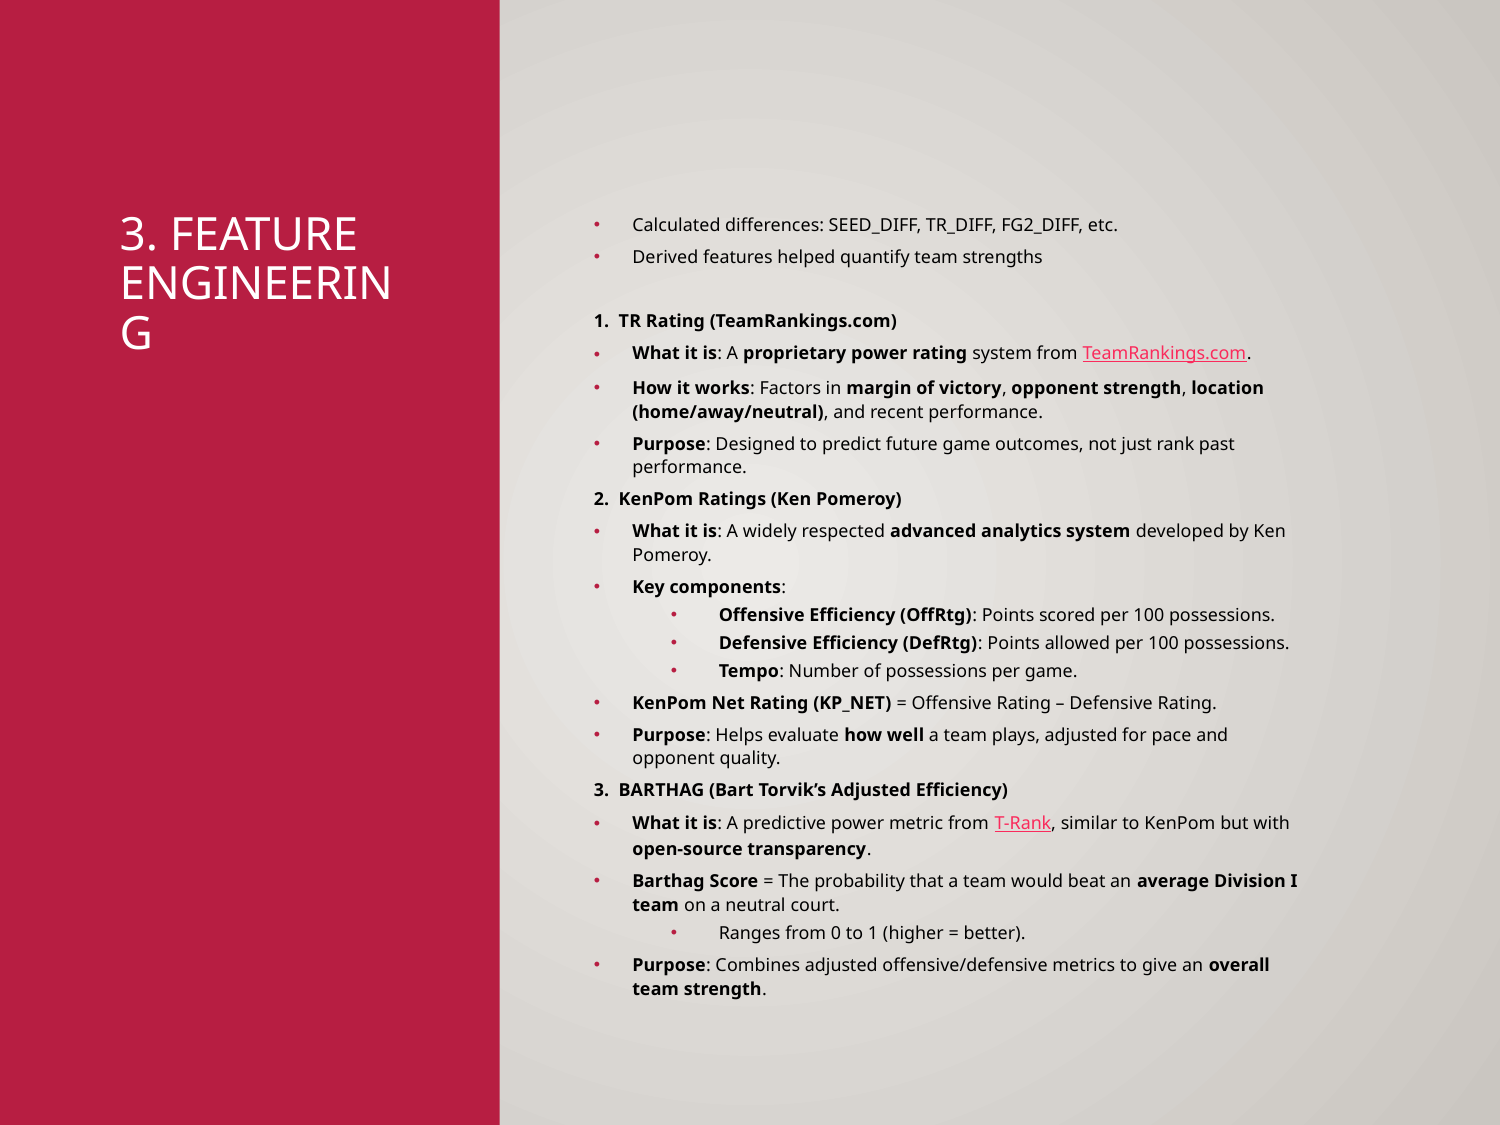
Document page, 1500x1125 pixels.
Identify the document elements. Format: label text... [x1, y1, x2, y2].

title 3. Feature Engineering [104, 203, 441, 956]
text_box [501, 0, 1500, 1125]
list Calculated differences: SEED_DIFF, TR_DIFF, FG2_DIFF, etc. Derived features helped quantify team strengths 1. TR Rating (TeamRankings.com) What it is: A proprietary power rating system from TeamRankings.com. How it works: Factors in margin of victory, opponent strength, location (home/away/neutral), and recent performance. Purpose: Designed to predict future game outcomes, not just rank past performance. 2. KenPom Ratings (Ken Pomeroy) What it is: A widely respected advanced analytics system developed by Ken Pomeroy. Key components: Offensive Efficiency (OffRtg): Points scored per 100 possessions. Defensive Efficiency (DefRtg): Points allowed per 100 possessions. Tempo: Number of possessions per game. KenPom Net Rating (KP_NET) = Offensive Rating – Defensive Rating. Purpose: Helps evaluate how well a team plays, adjusted for pace and opponent quality. 3. BARTHAG (Bart Torvik’s Adjusted Efficiency) What it is: A predictive power metric from T-Rank, similar to KenPom but with open-source transparency. Barthag Score = The probability that a team would beat an average Division I team on a neutral court. Ranges from 0 to 1 (higher = better). Purpose: Combines adjusted offensive/defensive metrics to give an overall team strength. [578, 203, 1322, 1010]
text_box [0, 0, 501, 1125]
